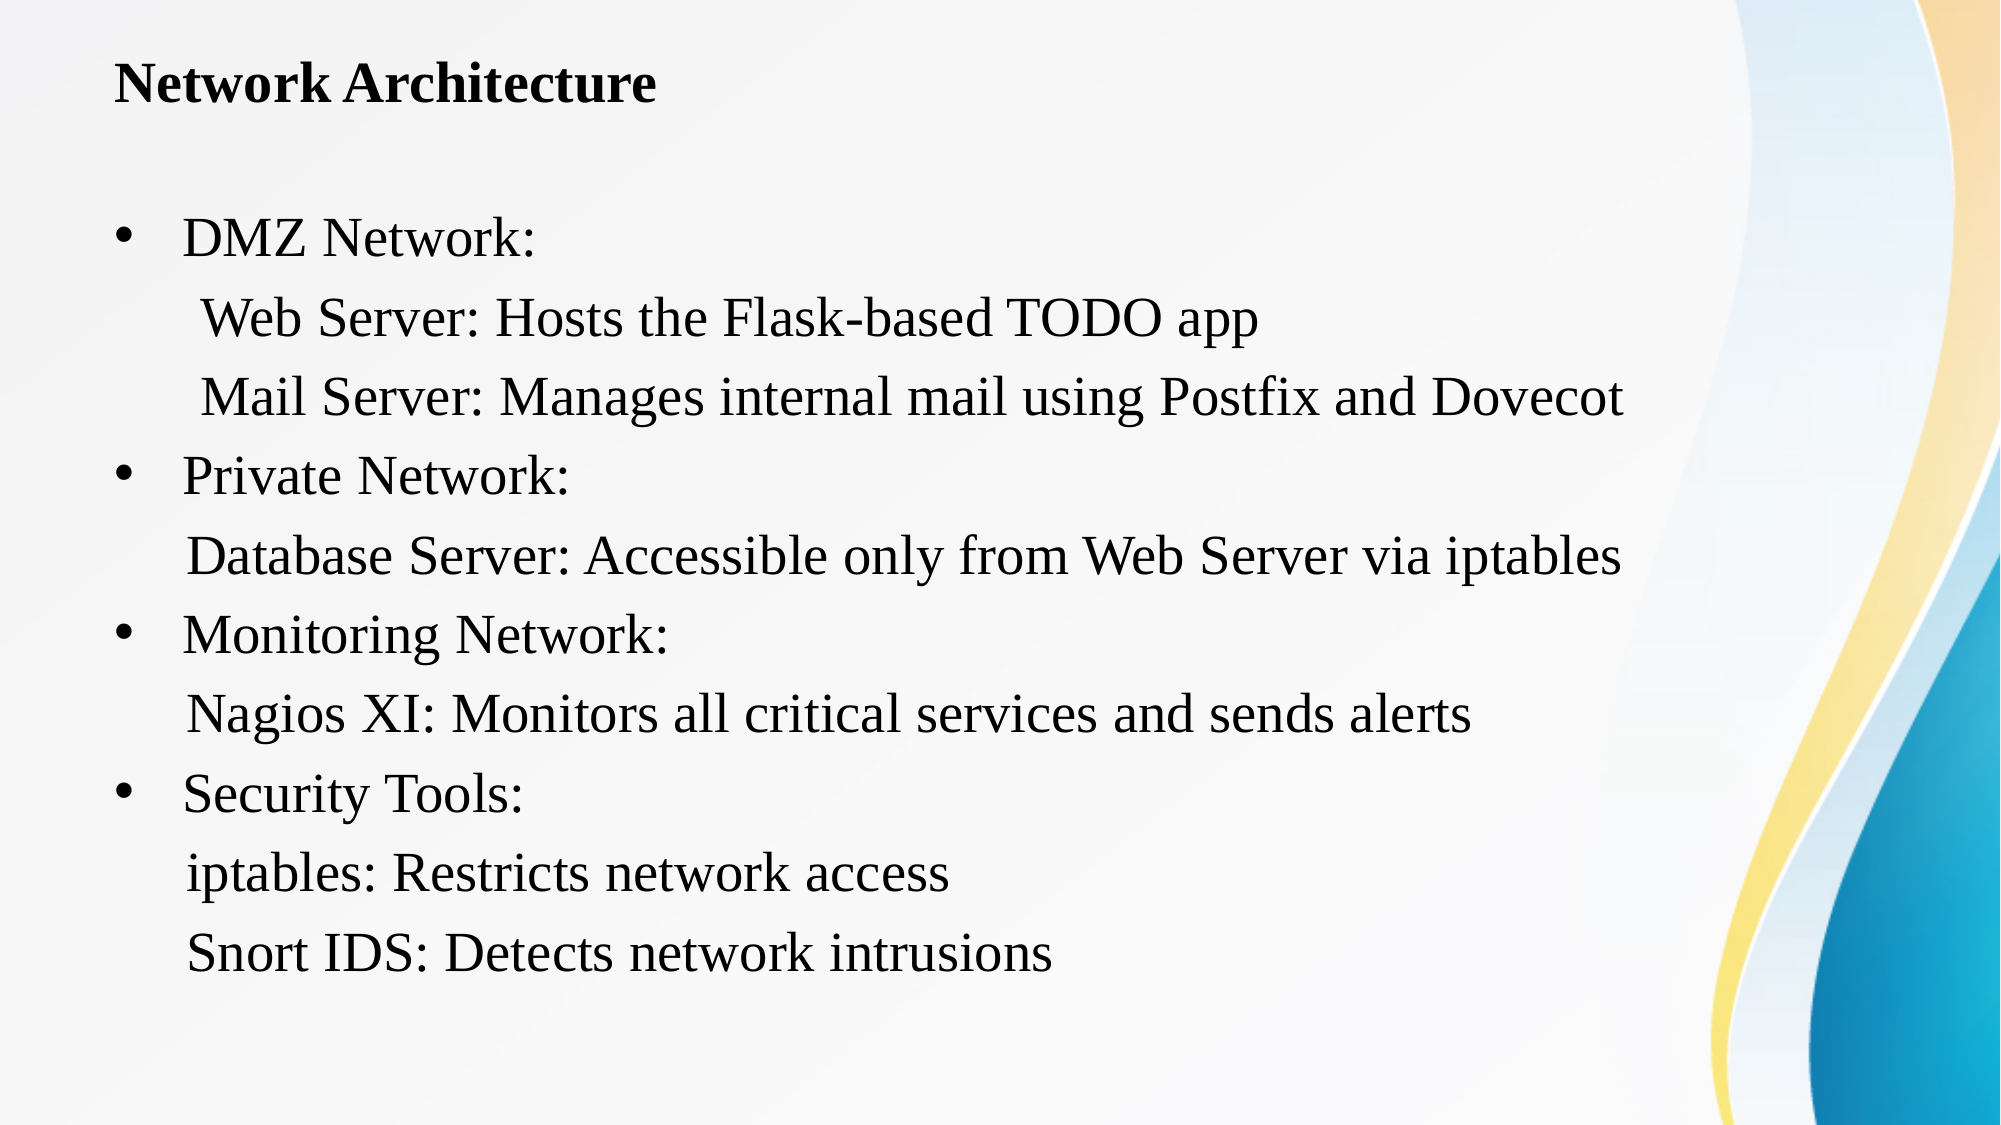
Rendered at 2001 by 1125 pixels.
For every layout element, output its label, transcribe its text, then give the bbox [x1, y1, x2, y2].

list DMZ Network: Web Server: Hosts the Flask-based TODO app Mail Server: Manages internal mail using Postfix and Dovecot Private Network: Database Server: Accessible only from Web Server via iptables Monitoring Network: Nagios XI: Monitors all critical services and sends alerts Security Tools: iptables: Restricts network access Snort IDS: Detects network intrusions [99, 192, 1901, 1006]
title Network Architecture [99, 30, 1901, 127]
picture [0, 0, 2001, 1125]
